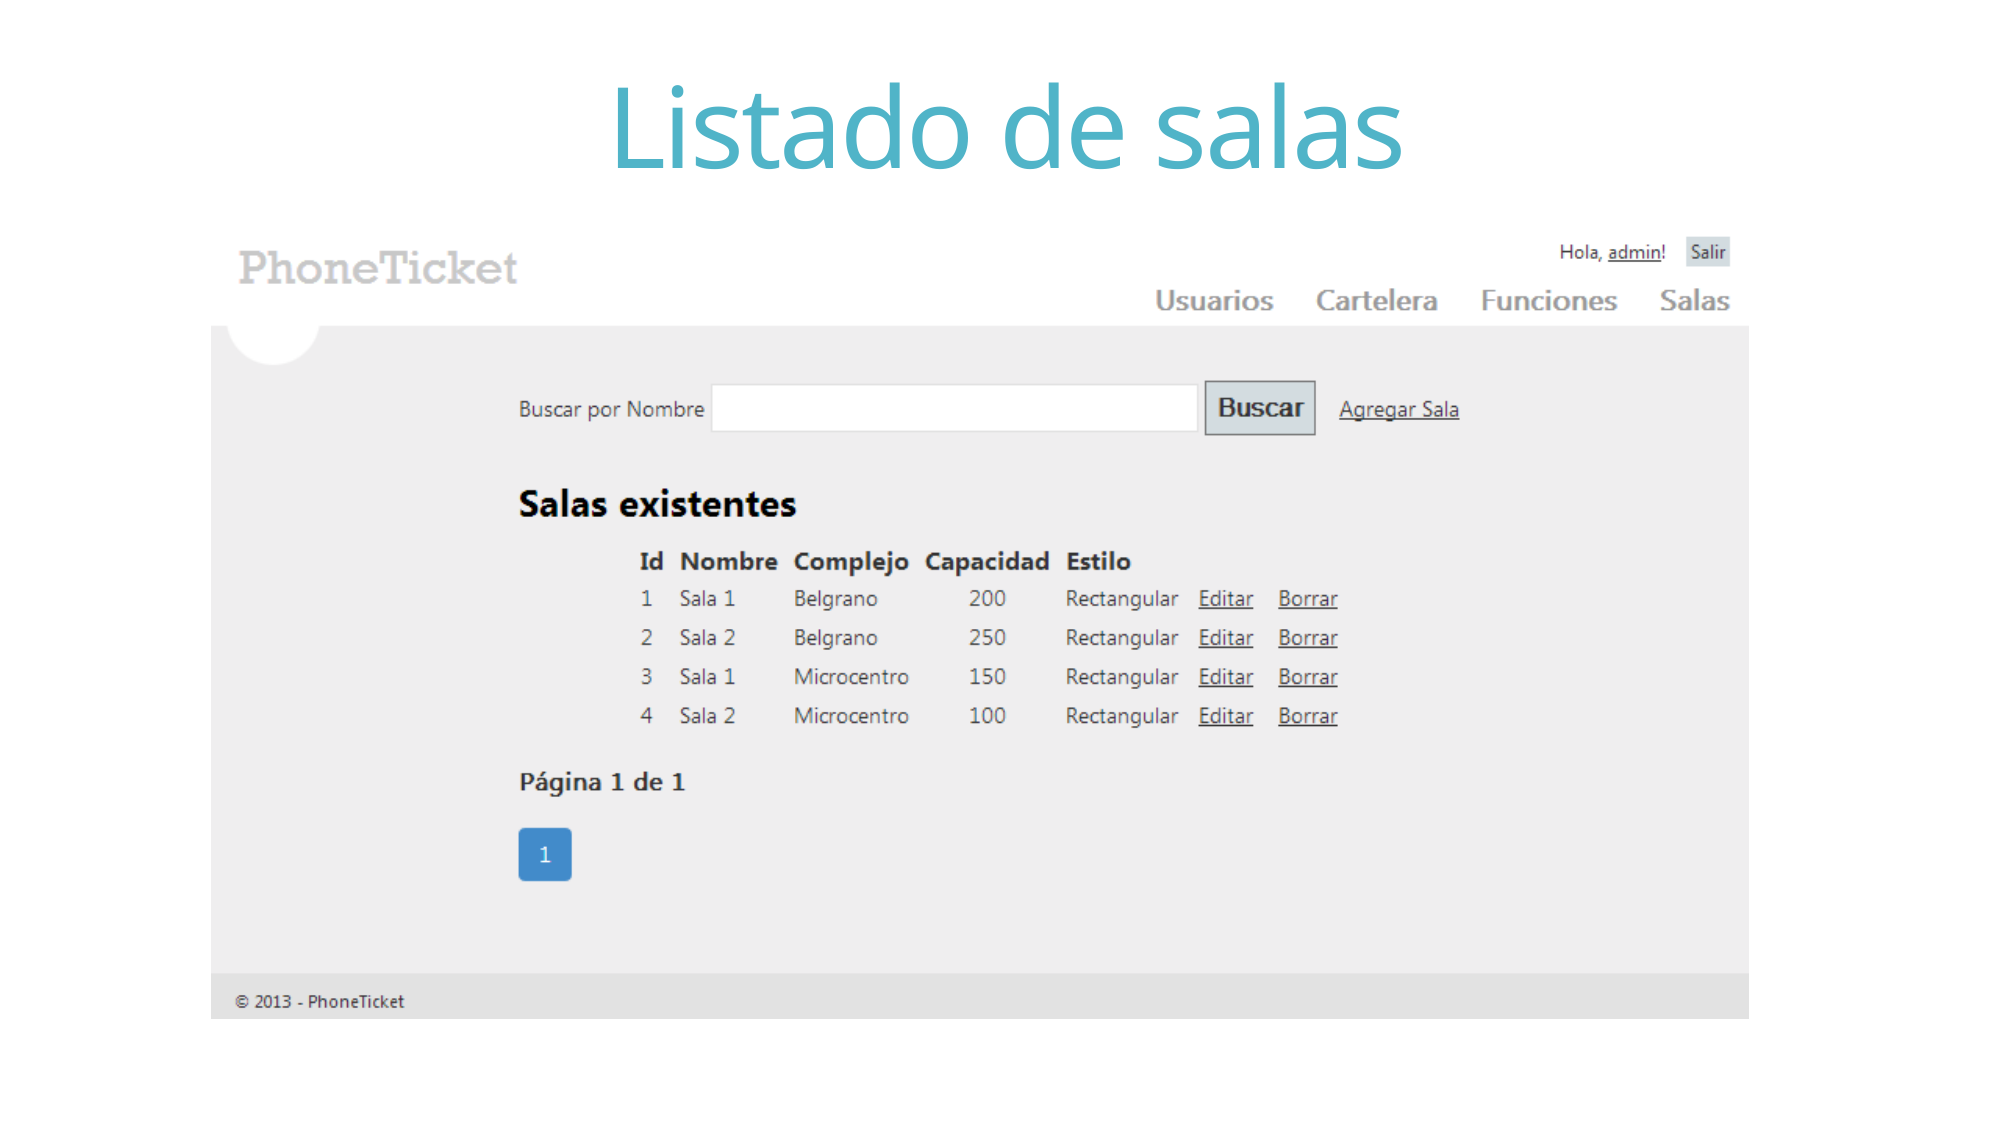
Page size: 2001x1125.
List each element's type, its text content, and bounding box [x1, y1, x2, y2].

picture [211, 212, 1749, 1019]
title Listado de salas [332, 23, 1682, 212]
